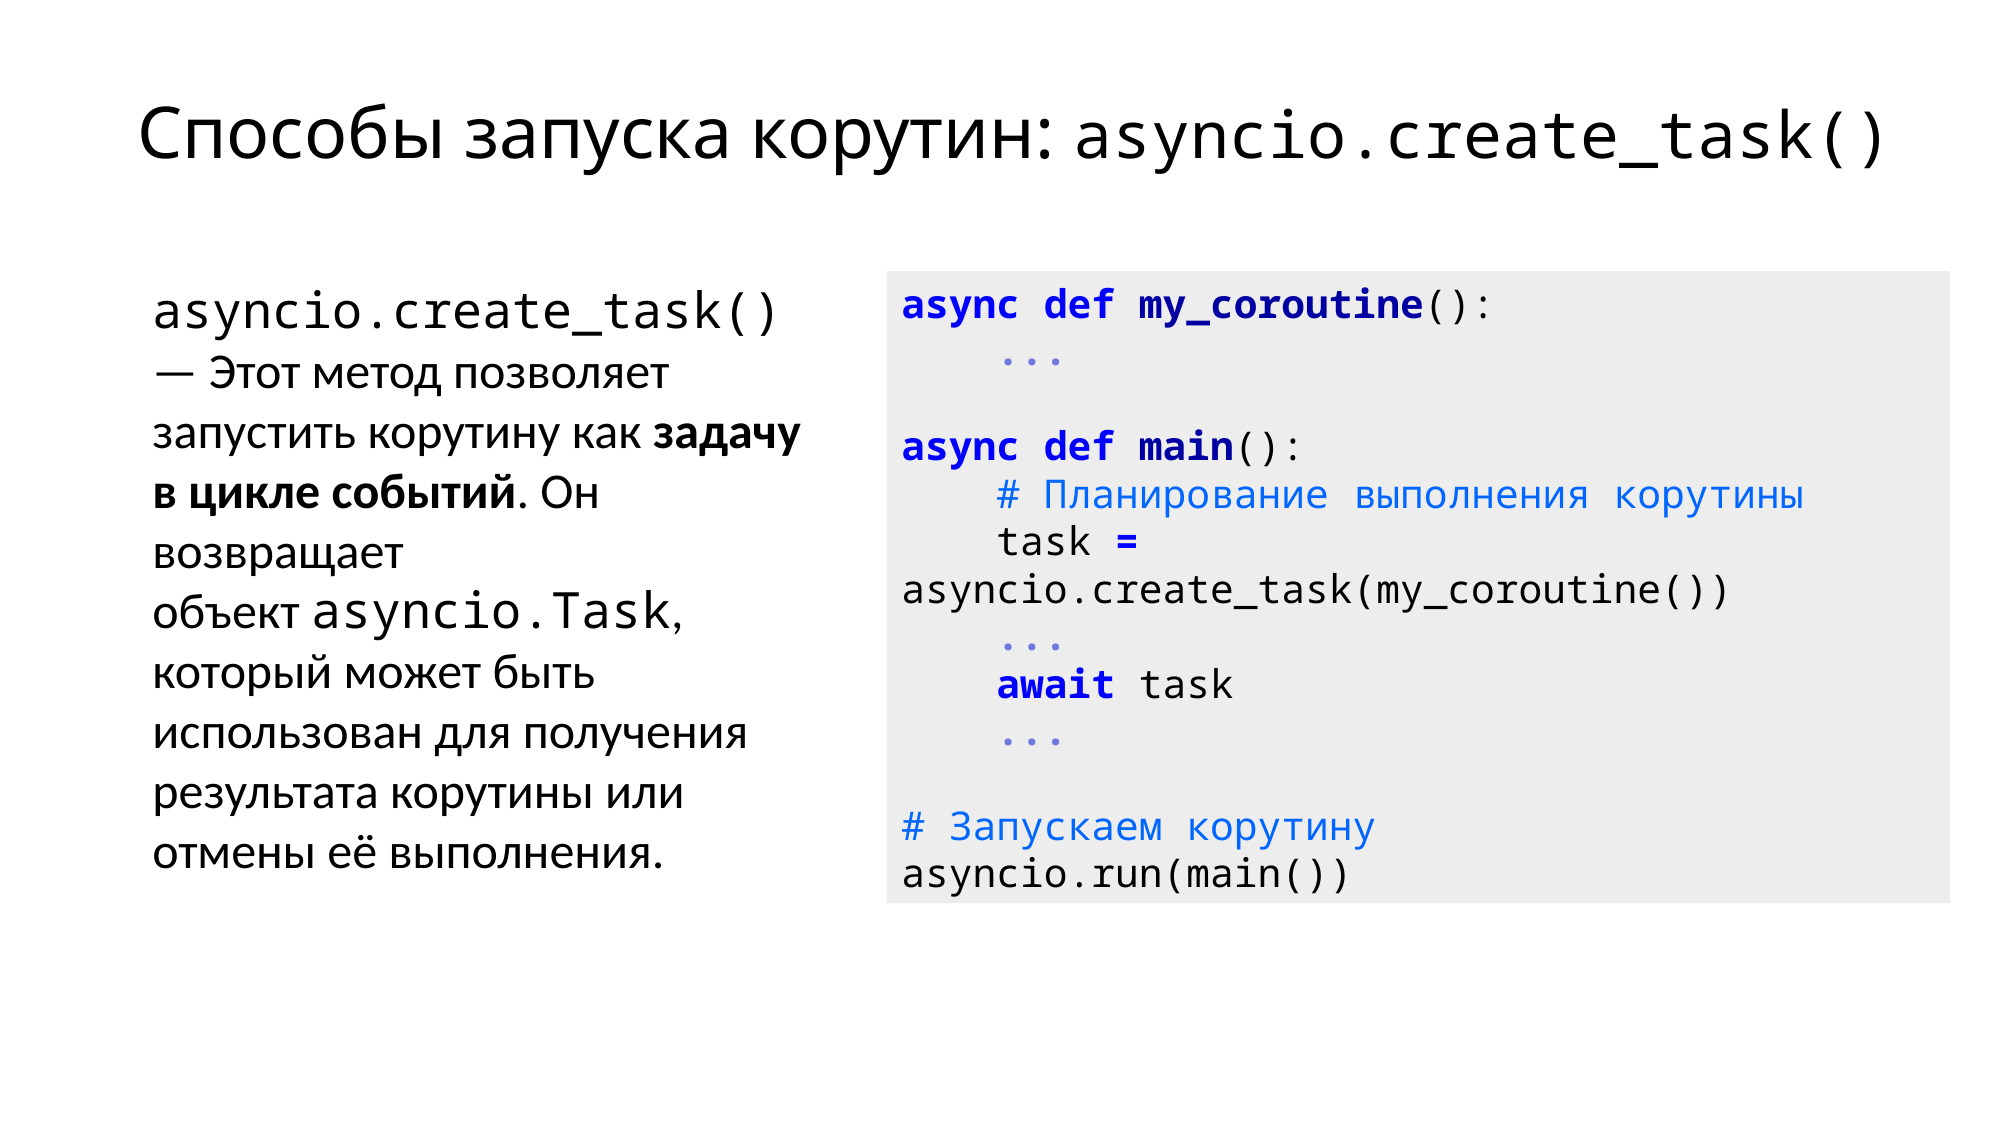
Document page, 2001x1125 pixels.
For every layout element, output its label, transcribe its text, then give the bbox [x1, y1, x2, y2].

list asyncio.create_task() — Этот метод позволяет запустить корутину как задачу в цикле событий. Он возвращает объект asyncio.Task, который может быть использован для получения результата корутины или отмены её выполнения. [137, 271, 847, 1088]
title Способы запуска корутин: asyncio.create_task() [122, 59, 1961, 212]
text_box async def my_coroutine(): ... async def main(): # Планирование выполнения корутины task = asyncio.create_task(my_coroutine()) ... await task ... # Запускаем корутину asyncio.run(main()) [886, 271, 1950, 904]
